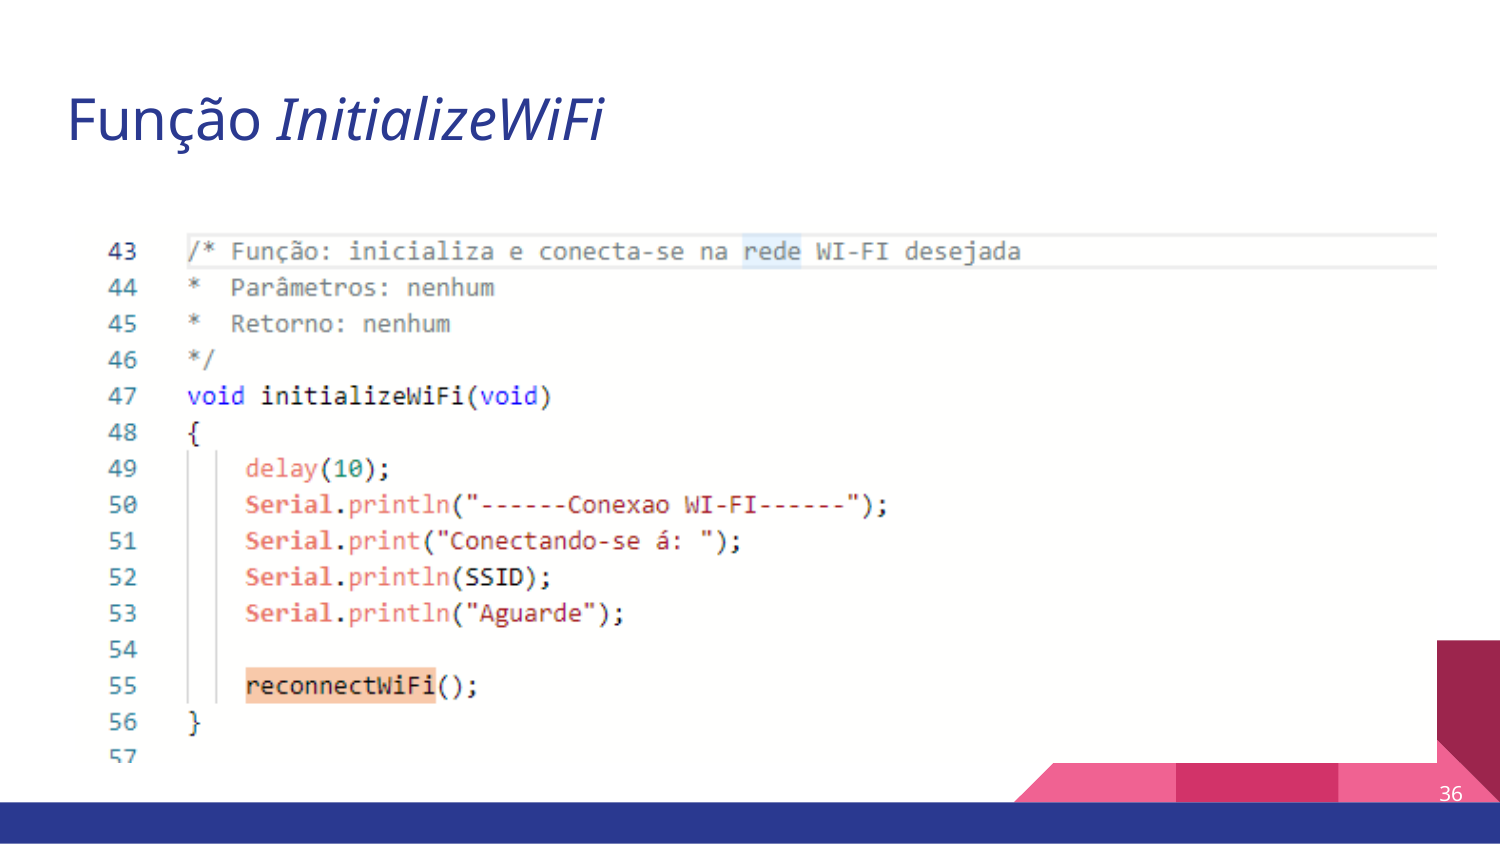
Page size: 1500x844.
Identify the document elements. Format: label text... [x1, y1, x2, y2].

picture [74, 224, 1437, 764]
slide_number ‹#› [1387, 762, 1478, 828]
title Função InitializeWiFi [51, 67, 1449, 167]
